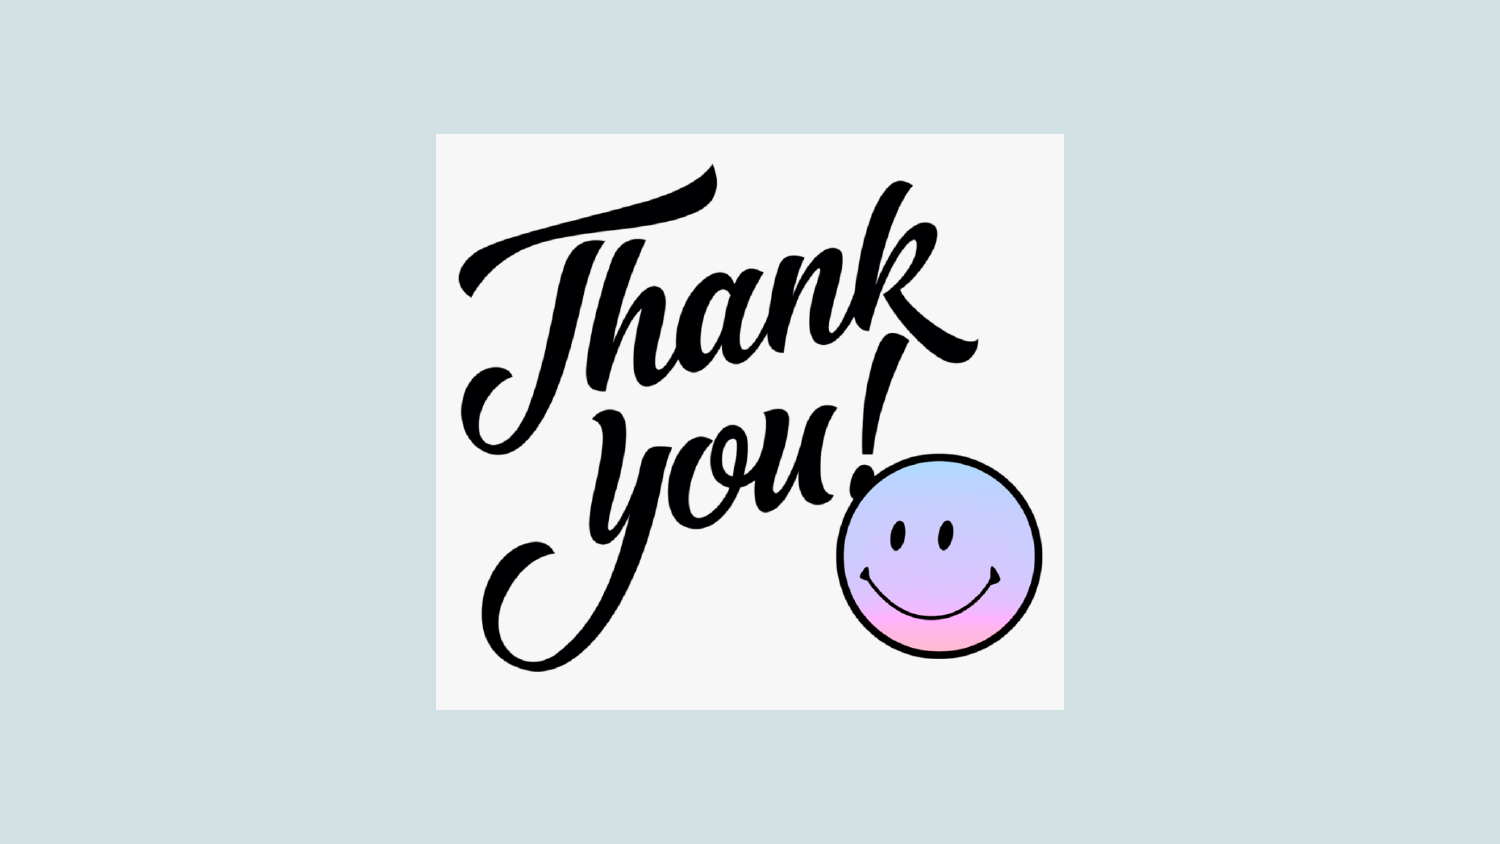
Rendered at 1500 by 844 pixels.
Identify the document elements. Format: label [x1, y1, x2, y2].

picture [436, 133, 1064, 710]
